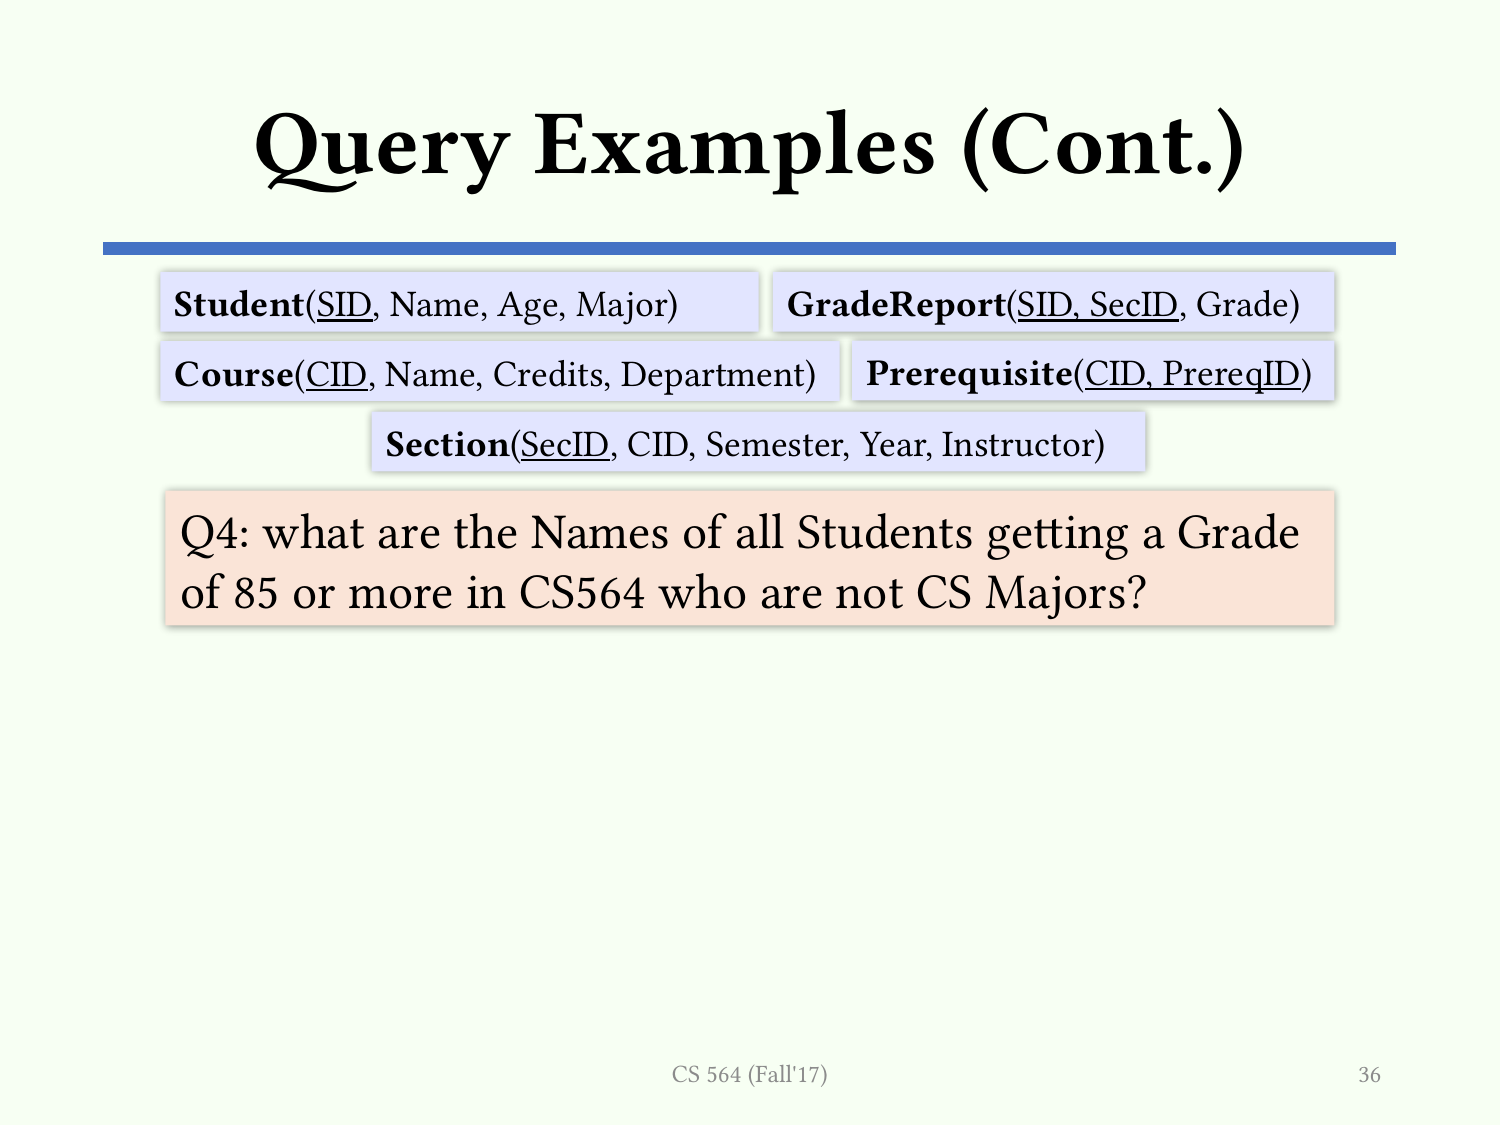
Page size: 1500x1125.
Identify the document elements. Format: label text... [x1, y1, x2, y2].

footer CS 564 (Fall'17) [496, 1042, 1004, 1103]
text_box Q4: what are the Names of all Students getting a Grade of 85 or more in CS564 who are not CS Majors? [165, 490, 1335, 626]
slide_number 36 [1059, 1042, 1397, 1103]
text_box Section(SecID, CID, Semester, Year, Instructor) [371, 411, 1146, 472]
text_box Student(SID, Name, Age, Major) [160, 271, 759, 332]
text_box Course(CID, Name, Credits, Department) [160, 341, 840, 401]
title Query Examples (Cont.) [103, 35, 1397, 253]
text_box Prerequisite(CID, PrereqID) [852, 340, 1335, 401]
text_box GradeReport(SID, SecID, Grade) [772, 271, 1335, 332]
